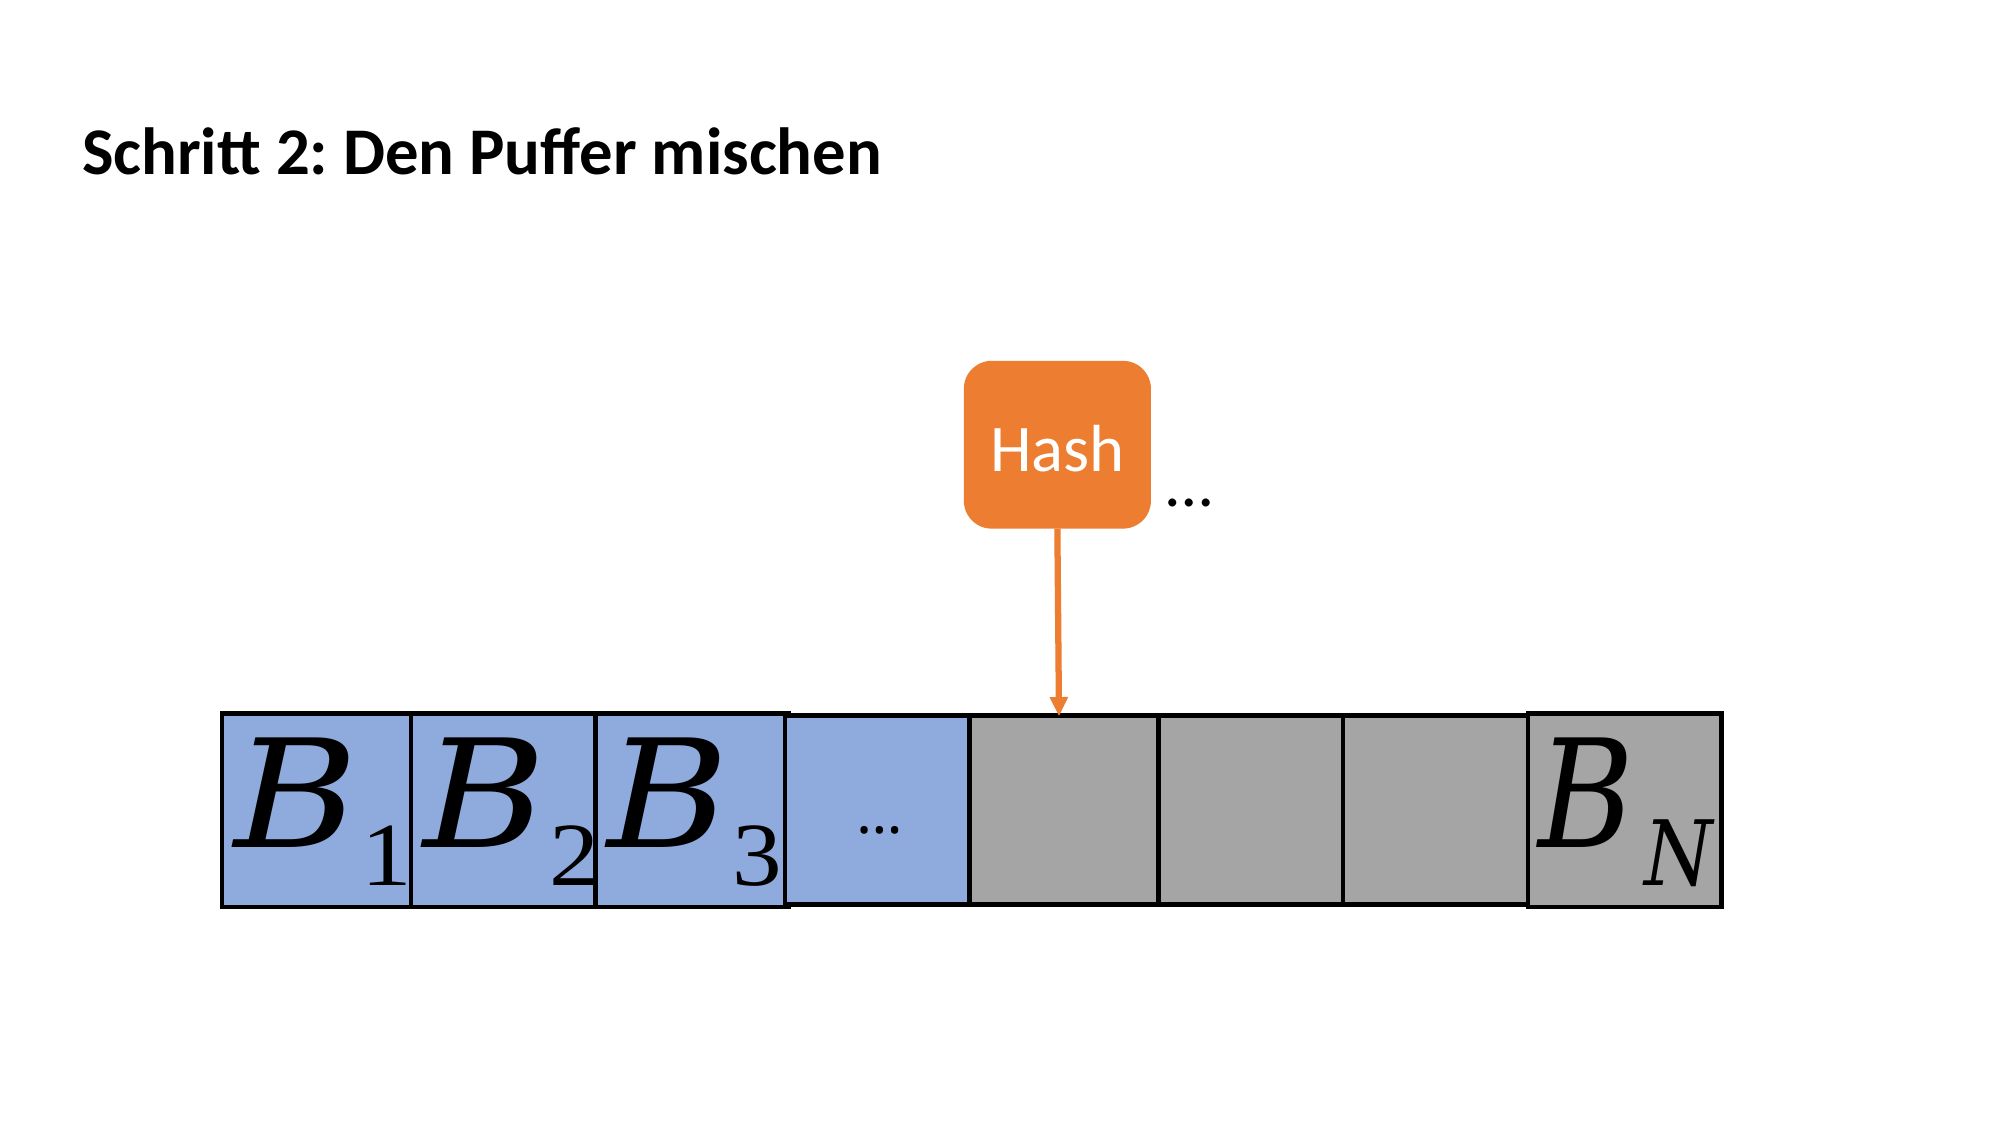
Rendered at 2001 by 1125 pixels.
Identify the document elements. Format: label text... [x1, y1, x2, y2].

text_box [1157, 715, 1342, 906]
text_box Schritt 2: Den Puffer mischen [67, 100, 1003, 196]
text_box Hash [962, 359, 1153, 530]
text_box [1342, 715, 1526, 906]
text_box [968, 715, 1157, 906]
text_box … [1152, 432, 1267, 528]
text_box … [784, 715, 968, 906]
